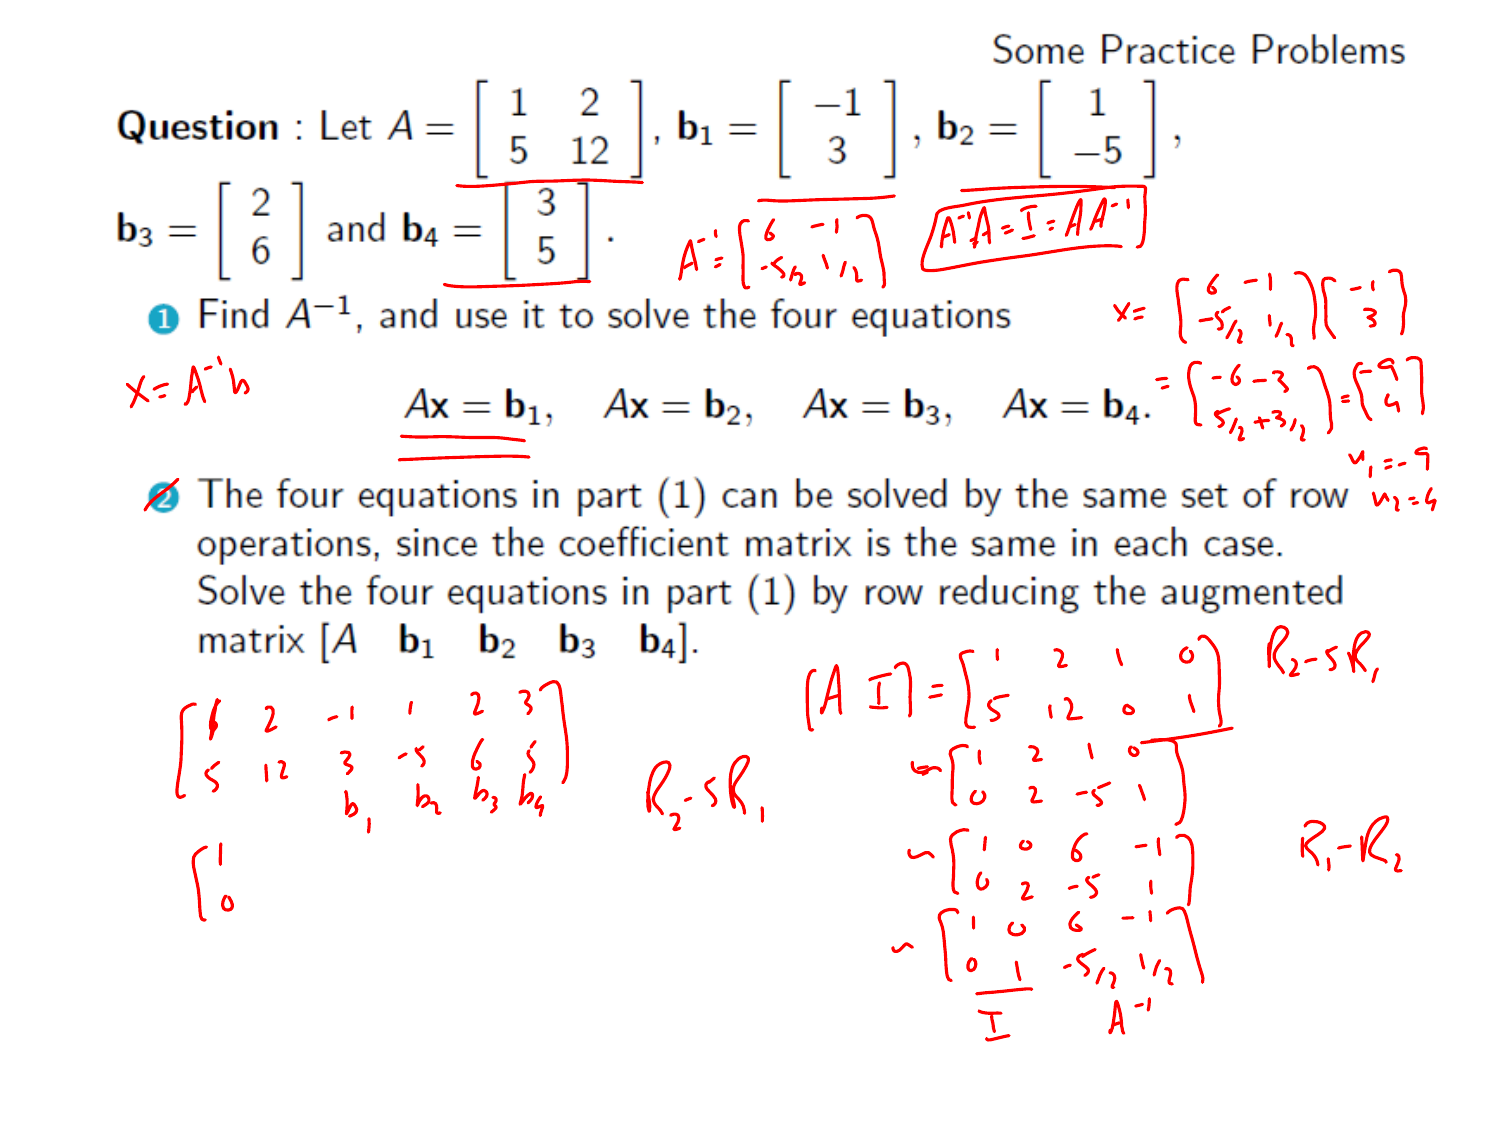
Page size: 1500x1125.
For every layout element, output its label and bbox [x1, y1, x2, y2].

picture [94, 18, 1412, 667]
picture [1272, 629, 1286, 652]
picture [1357, 634, 1367, 646]
picture [1271, 656, 1276, 667]
